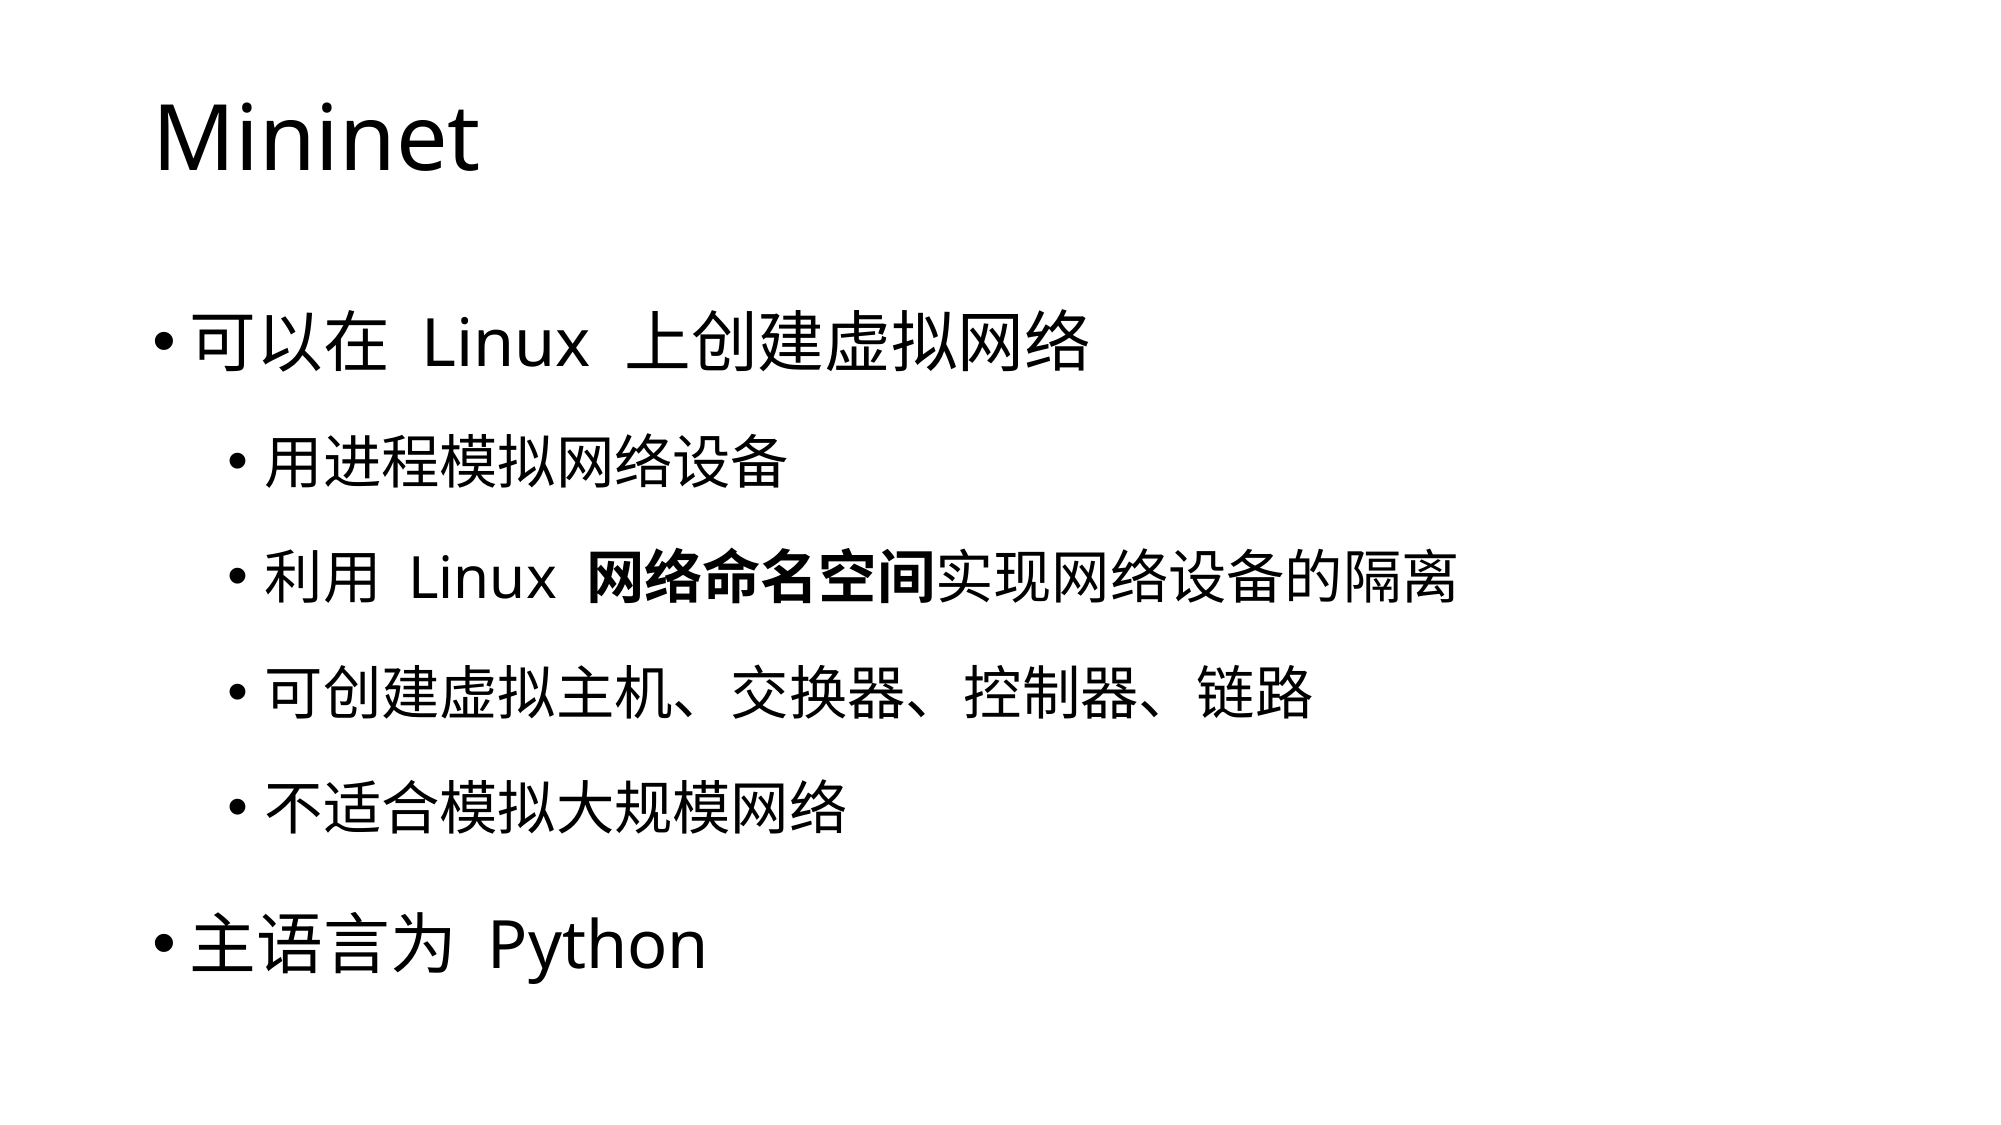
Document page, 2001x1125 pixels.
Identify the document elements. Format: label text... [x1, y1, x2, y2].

list 可以在 Linux 上创建虚拟网络 用进程模拟网络设备 利用 Linux 网络命名空间实现网络设备的隔离 可创建虚拟主机、交换器、控制器、链路 不适合模拟大规模网络 主语言为 Python [137, 252, 1863, 1014]
title Mininet [137, 59, 1863, 222]
